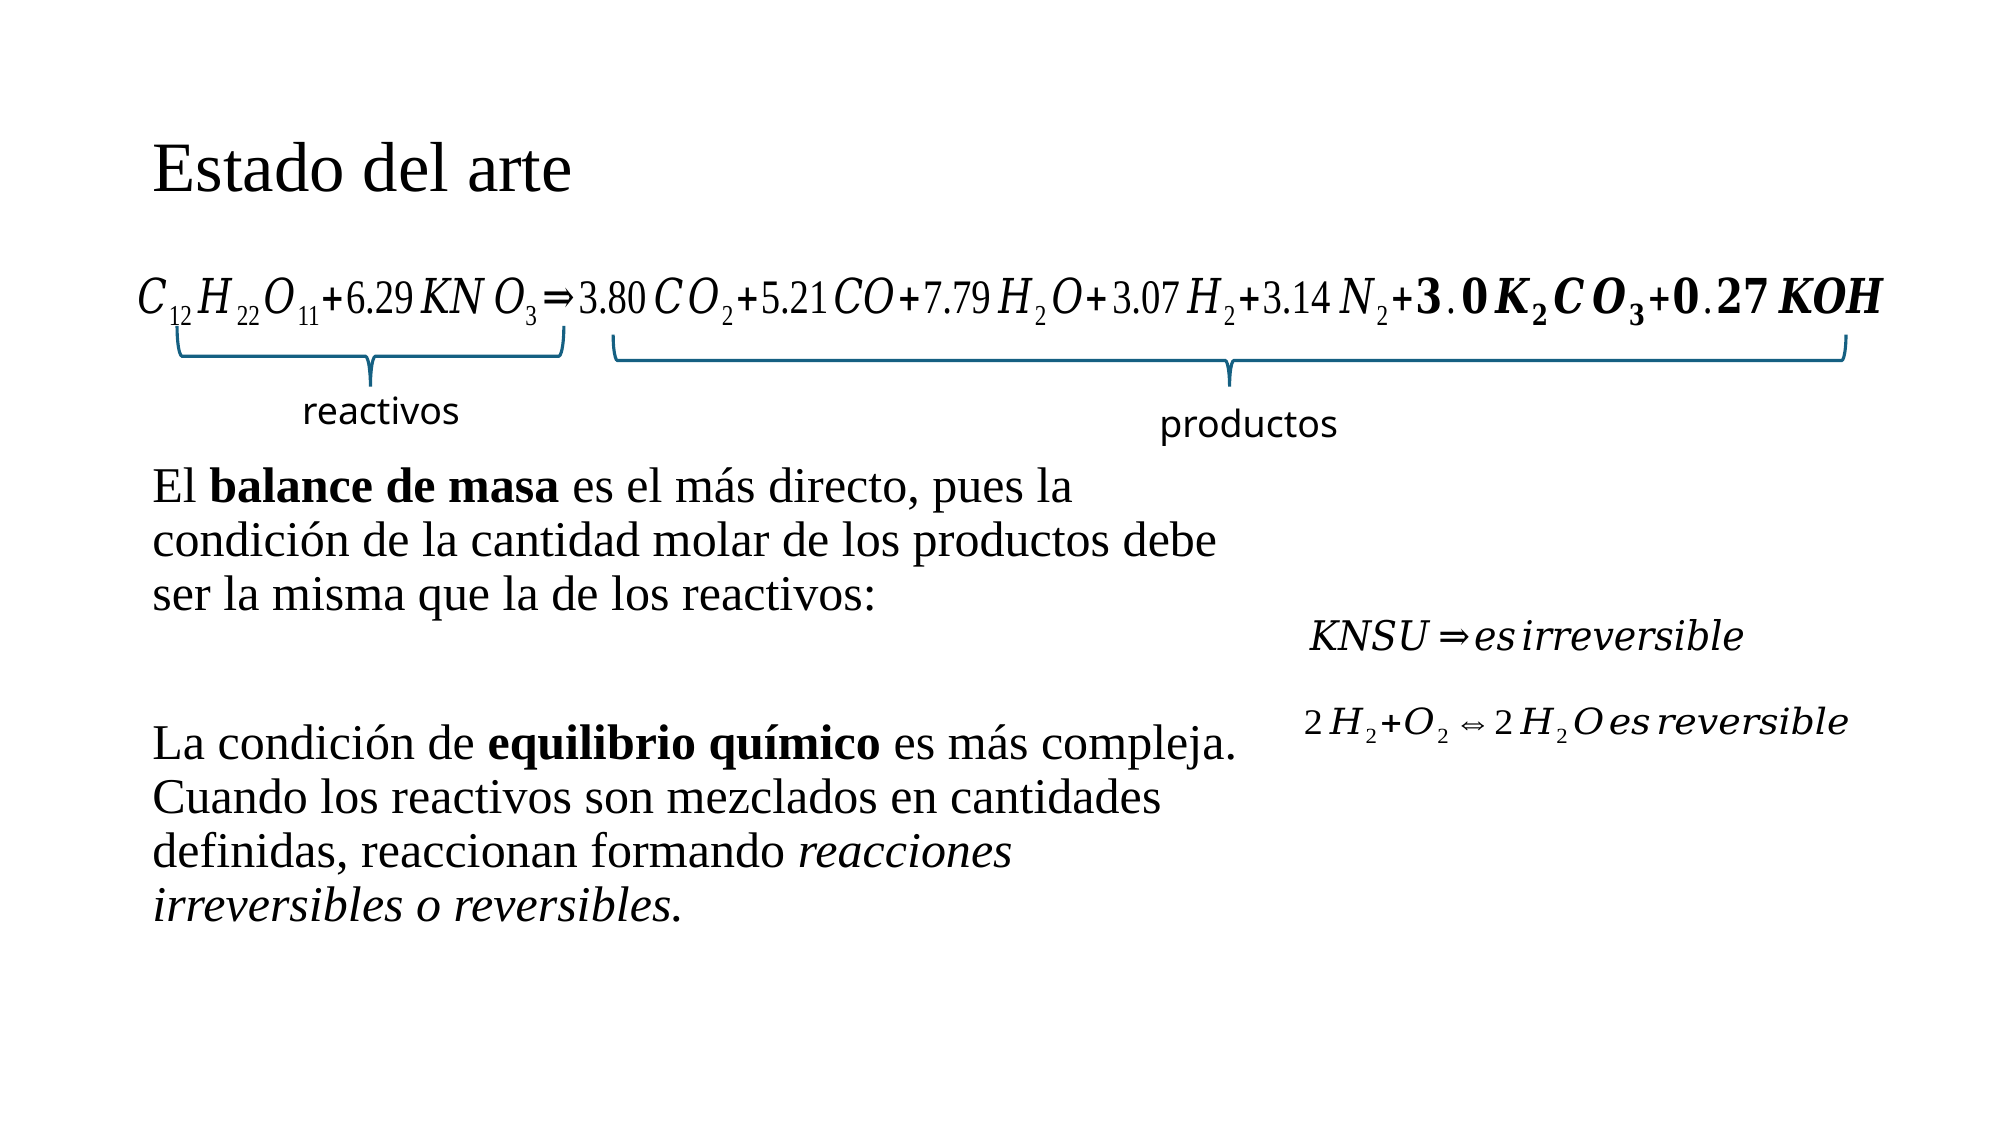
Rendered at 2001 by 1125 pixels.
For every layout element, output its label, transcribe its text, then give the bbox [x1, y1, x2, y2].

text_box productos [1144, 392, 1366, 453]
text_box reactivos [287, 379, 509, 440]
text_box [611, 334, 1848, 387]
title Estado del arte [137, 59, 1863, 278]
text_box [175, 325, 566, 379]
